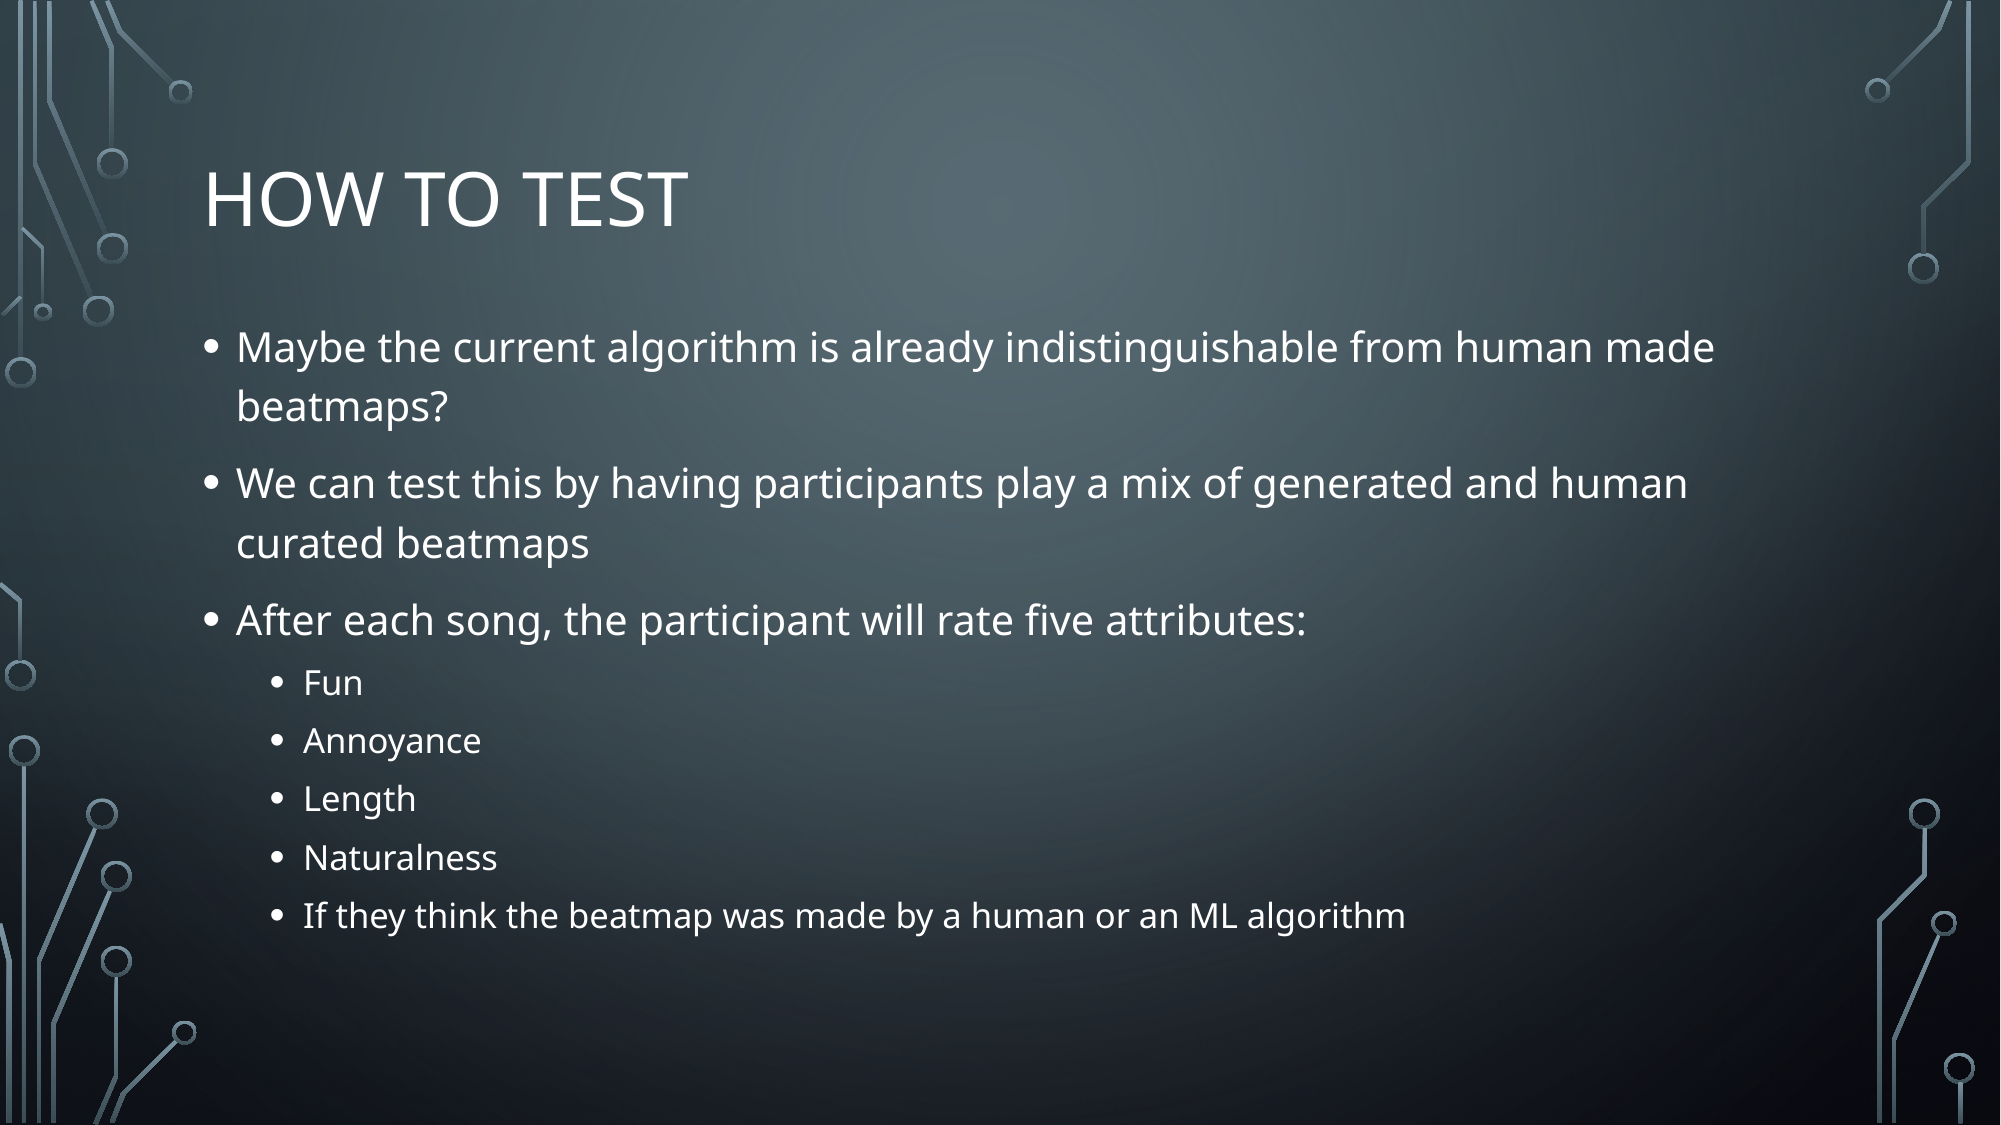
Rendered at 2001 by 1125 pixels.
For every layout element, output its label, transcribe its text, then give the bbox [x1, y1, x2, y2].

list Maybe the current algorithm is already indistinguishable from human made beatmaps? We can test this by having participants play a mix of generated and human curated beatmaps After each song, the participant will rate five attributes: Fun Annoyance Length Naturalness If they think the beatmap was made by a human or an ML algorithm [187, 303, 1813, 950]
title How to Test [187, 101, 1813, 303]
